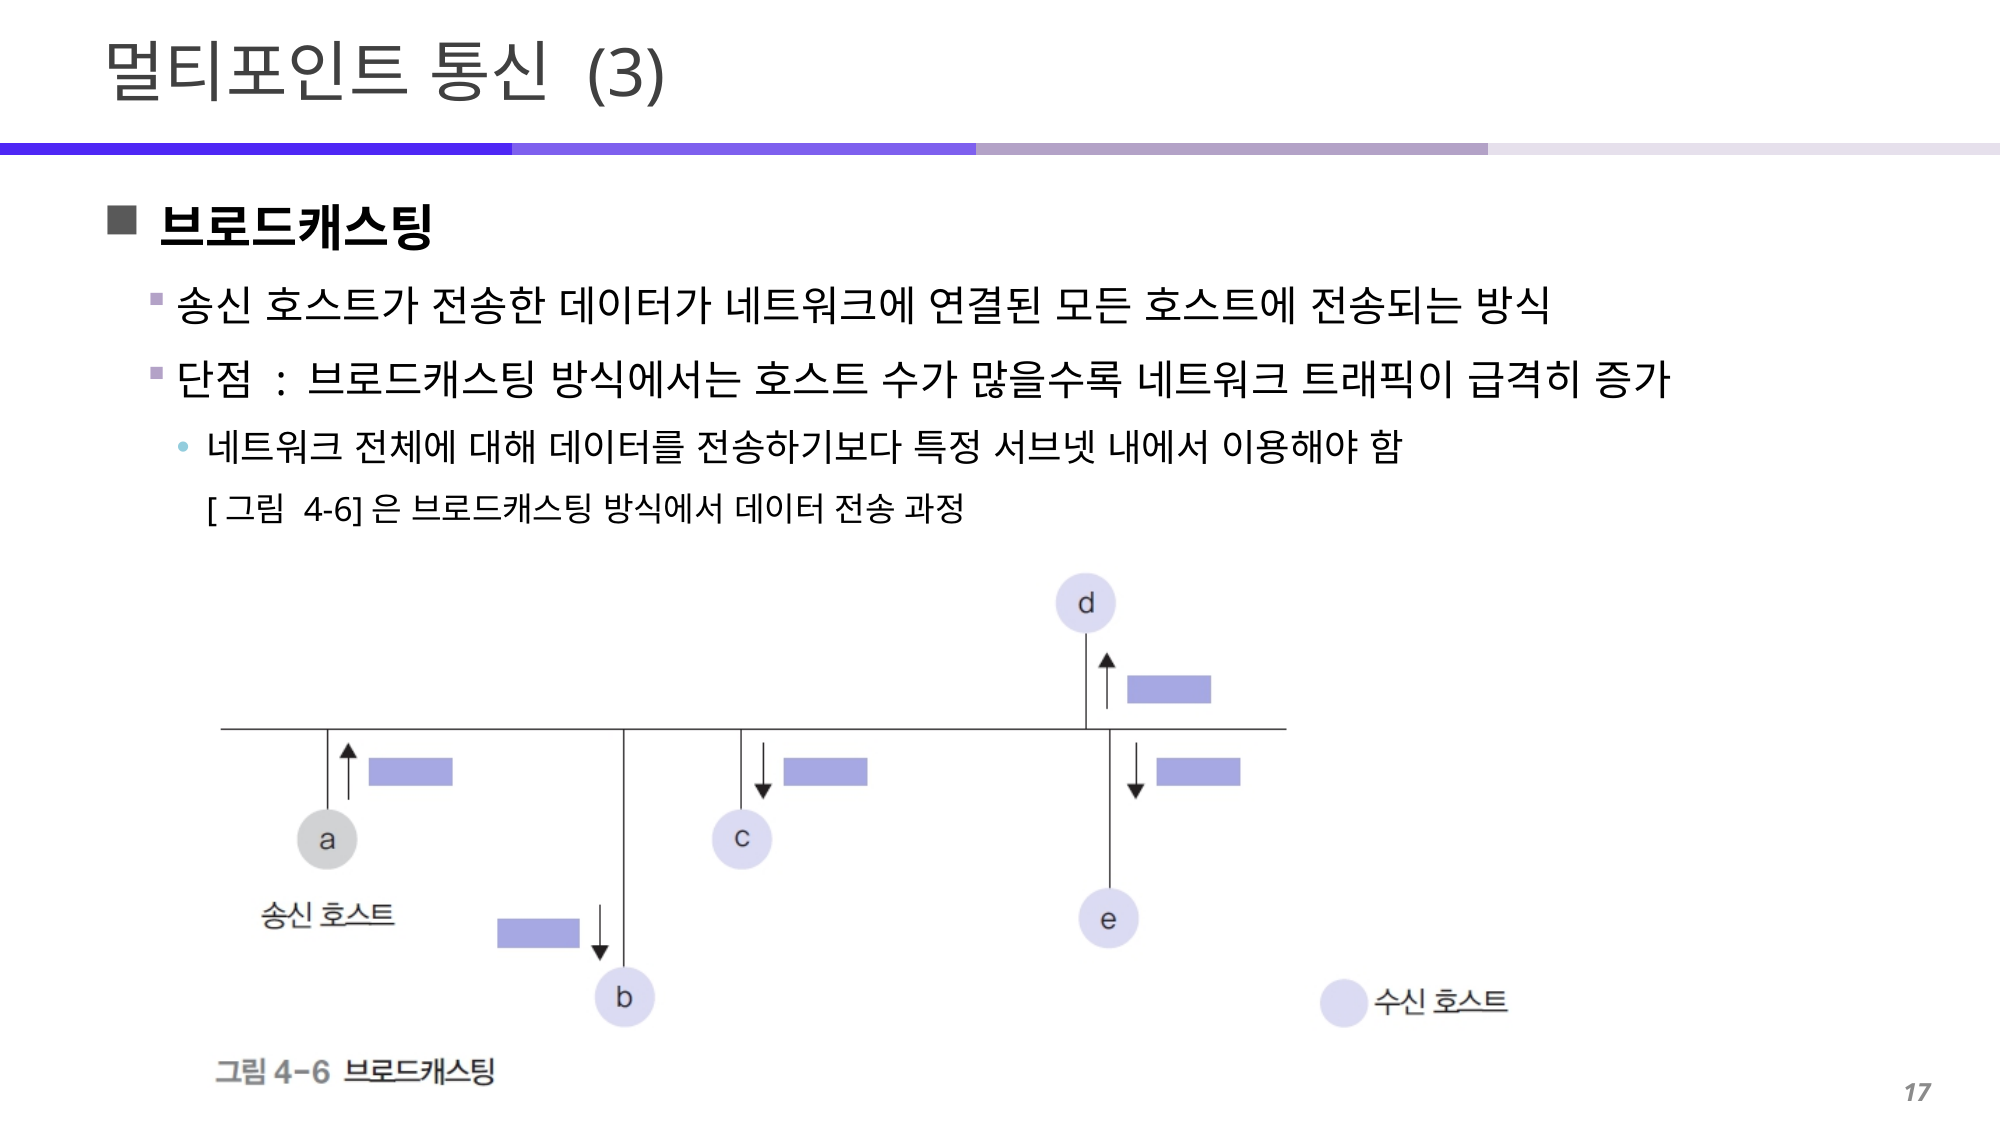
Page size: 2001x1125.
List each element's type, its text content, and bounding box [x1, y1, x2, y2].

title 멀티포인트 통신 (3) [88, 18, 1920, 122]
picture [206, 560, 1513, 1088]
list 브로드캐스팅 송신 호스트가 전송한 데이터가 네트워크에 연결된 모든 호스트에 전송되는 방식 단점 : 브로드캐스팅 방식에서는 호스트 수가 많을수록 네트워크 트래픽이 급격히 증가 네트워크 전체에 대해 데이터를 전송하기보다 특정 서브넷 내에서 이용해야 함 [그림 4-6]은 브로드캐스팅 방식에서 데이터 전송 과정 [88, 176, 1920, 1083]
